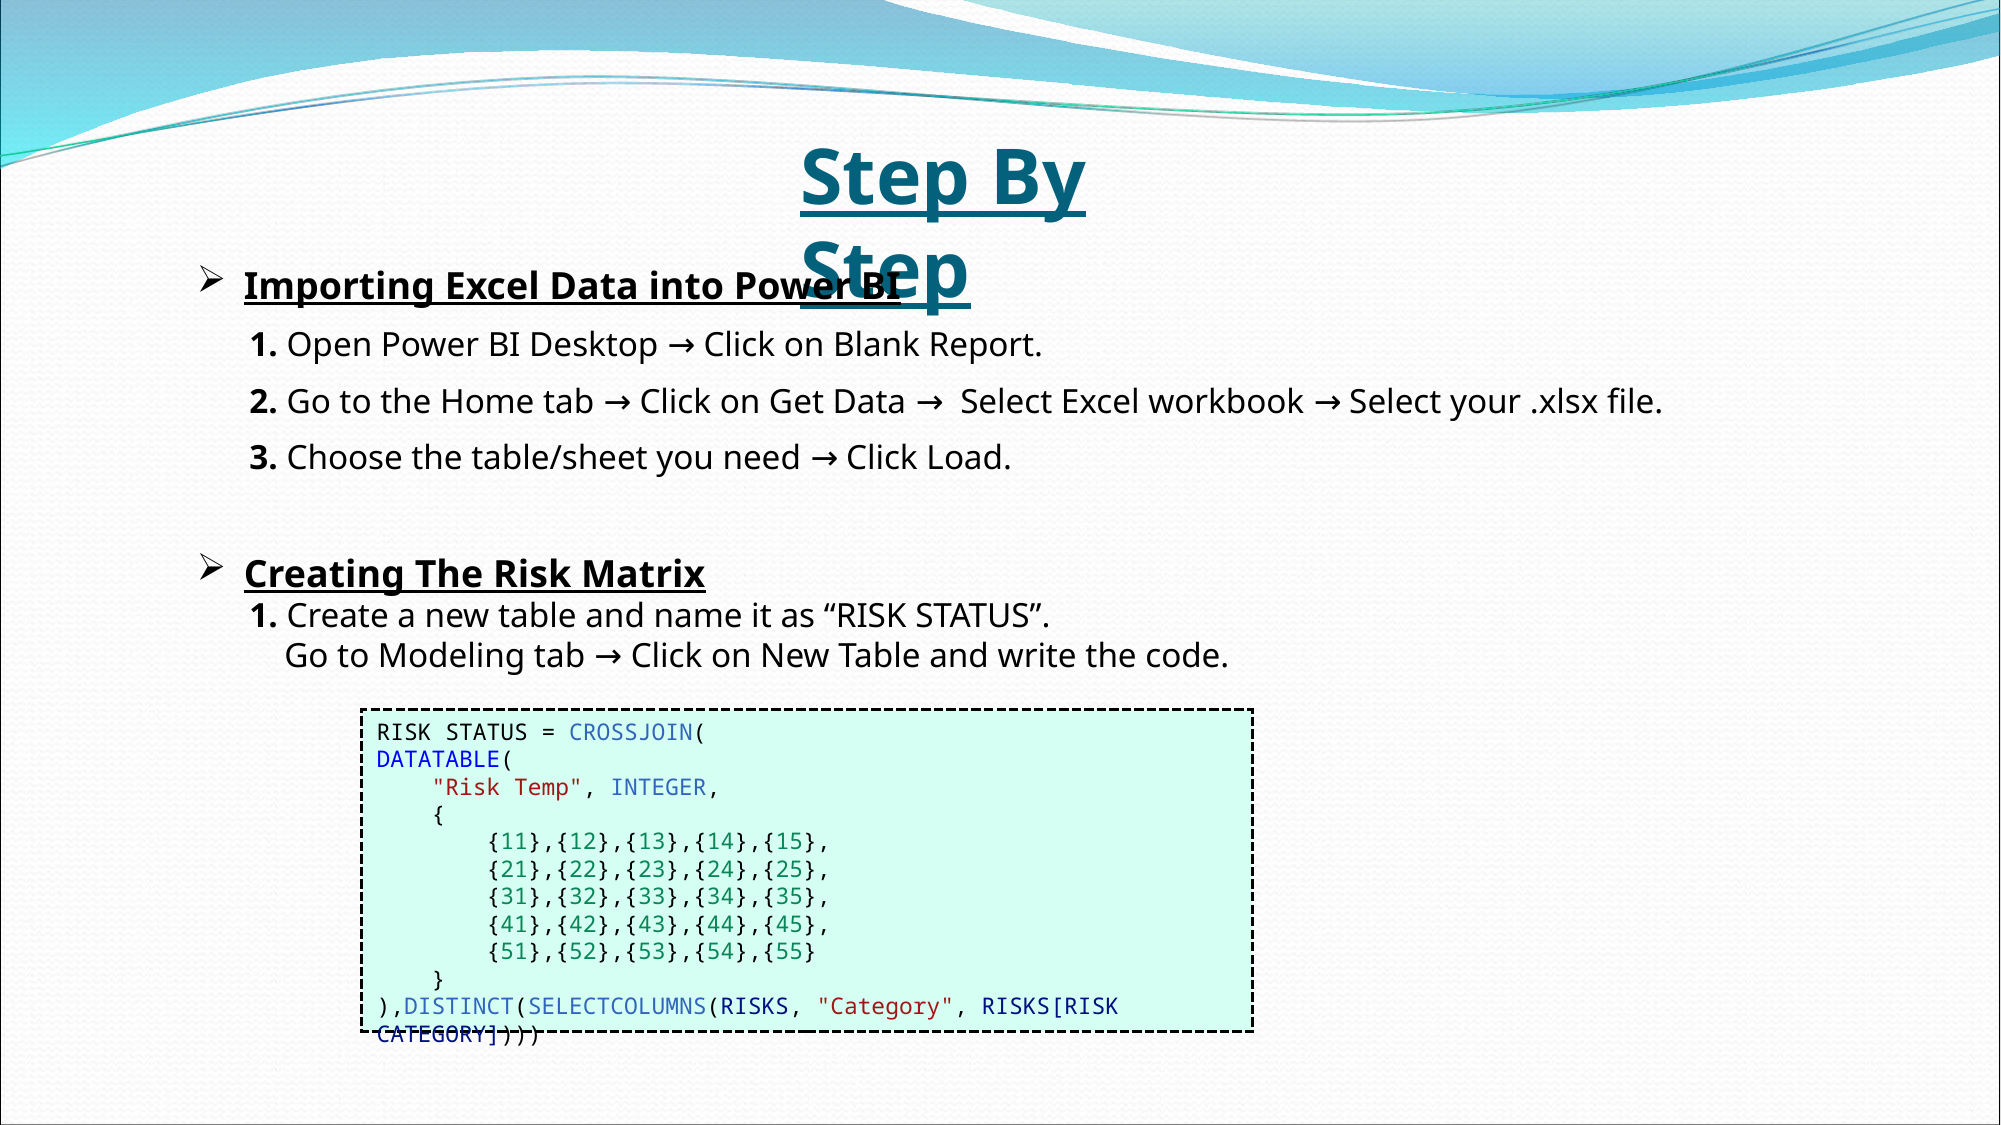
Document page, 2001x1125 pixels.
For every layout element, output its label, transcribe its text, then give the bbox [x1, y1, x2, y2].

text_box Importing Excel Data into Power BI 1. Open Power BI Desktop → Click on Blank Report. 2. Go to the Home tab → Click on Get Data → Select Excel workbook → Select your .xlsx file. 3. Choose the table/sheet you need → Click Load. Creating The Risk Matrix 1. Create a new table and name it as “RISK STATUS”. Go to Modeling tab → Click on New Table and write the code. [182, 254, 1681, 682]
text_box Step By Step [785, 120, 1215, 232]
text_box RISK STATUS = CROSSJOIN( DATATABLE( "Risk Temp", INTEGER, { {11},{12},{13},{14},{15}, {21},{22},{23},{24},{25}, {31},{32},{33},{34},{35}, {41},{42},{43},{44},{45}, {51},{52},{53},{54},{55} } ),DISTINCT(SELECTCOLUMNS(RISKS, "Category", RISKS[RISK CATEGORY]))) [361, 709, 1253, 1032]
picture [0, 0, 2001, 1125]
